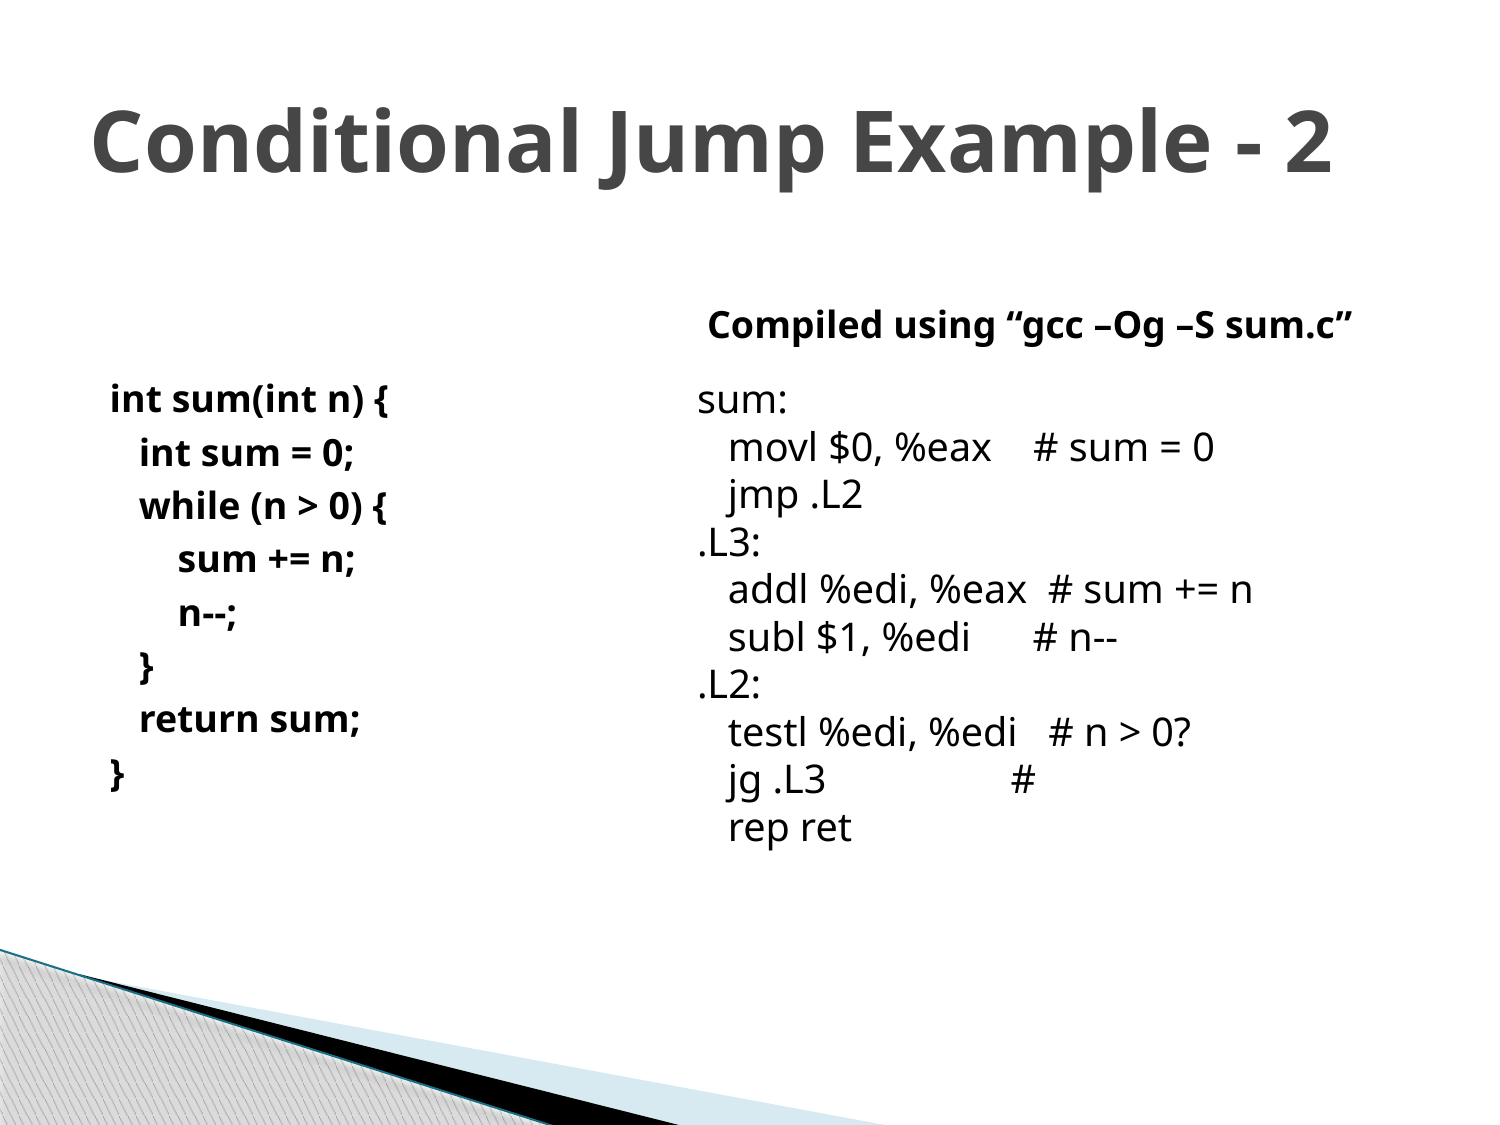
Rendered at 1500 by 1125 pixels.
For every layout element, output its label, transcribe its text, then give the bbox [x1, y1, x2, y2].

text_box sum: movl $0, %eax # sum = 0 jmp .L2 .L3: addl %edi, %eax # sum += n subl $1, %edi # n-- .L2: testl %edi, %edi # n > 0? jg .L3 # rep ret [690, 367, 1412, 894]
text_box Compiled using “gcc –Og –S sum.c” [692, 293, 1369, 354]
list int sum(int n) { int sum = 0; while (n > 0) { sum += n; n--; } return sum; } [76, 367, 599, 782]
title Conditional Jump Example - 2 [75, 45, 1425, 233]
